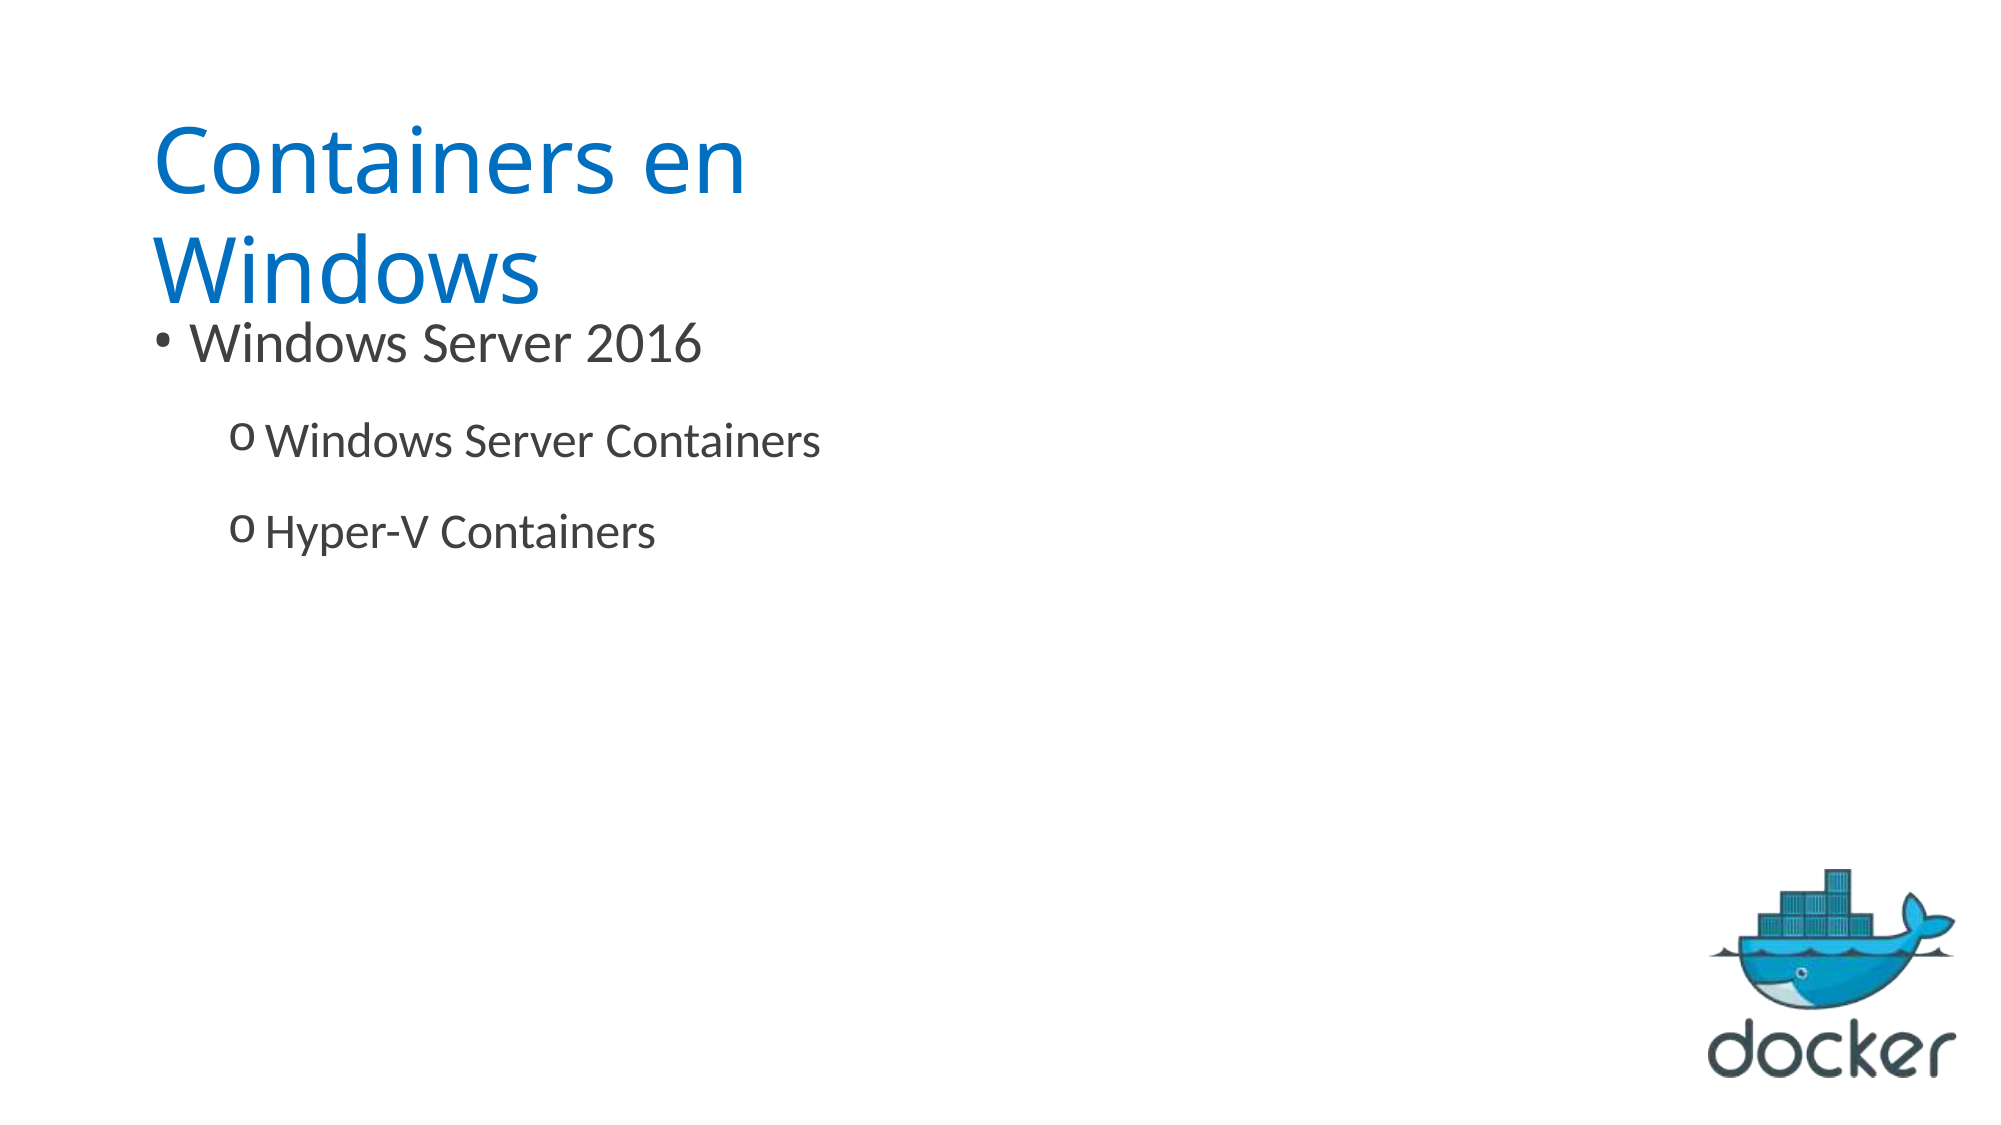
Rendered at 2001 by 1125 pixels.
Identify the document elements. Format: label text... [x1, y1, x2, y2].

picture [1708, 869, 1958, 1078]
text_box Windows Server 2016 Windows Server Containers Hyper-V Containers [150, 262, 828, 559]
title Containers en Windows [150, 100, 1027, 323]
